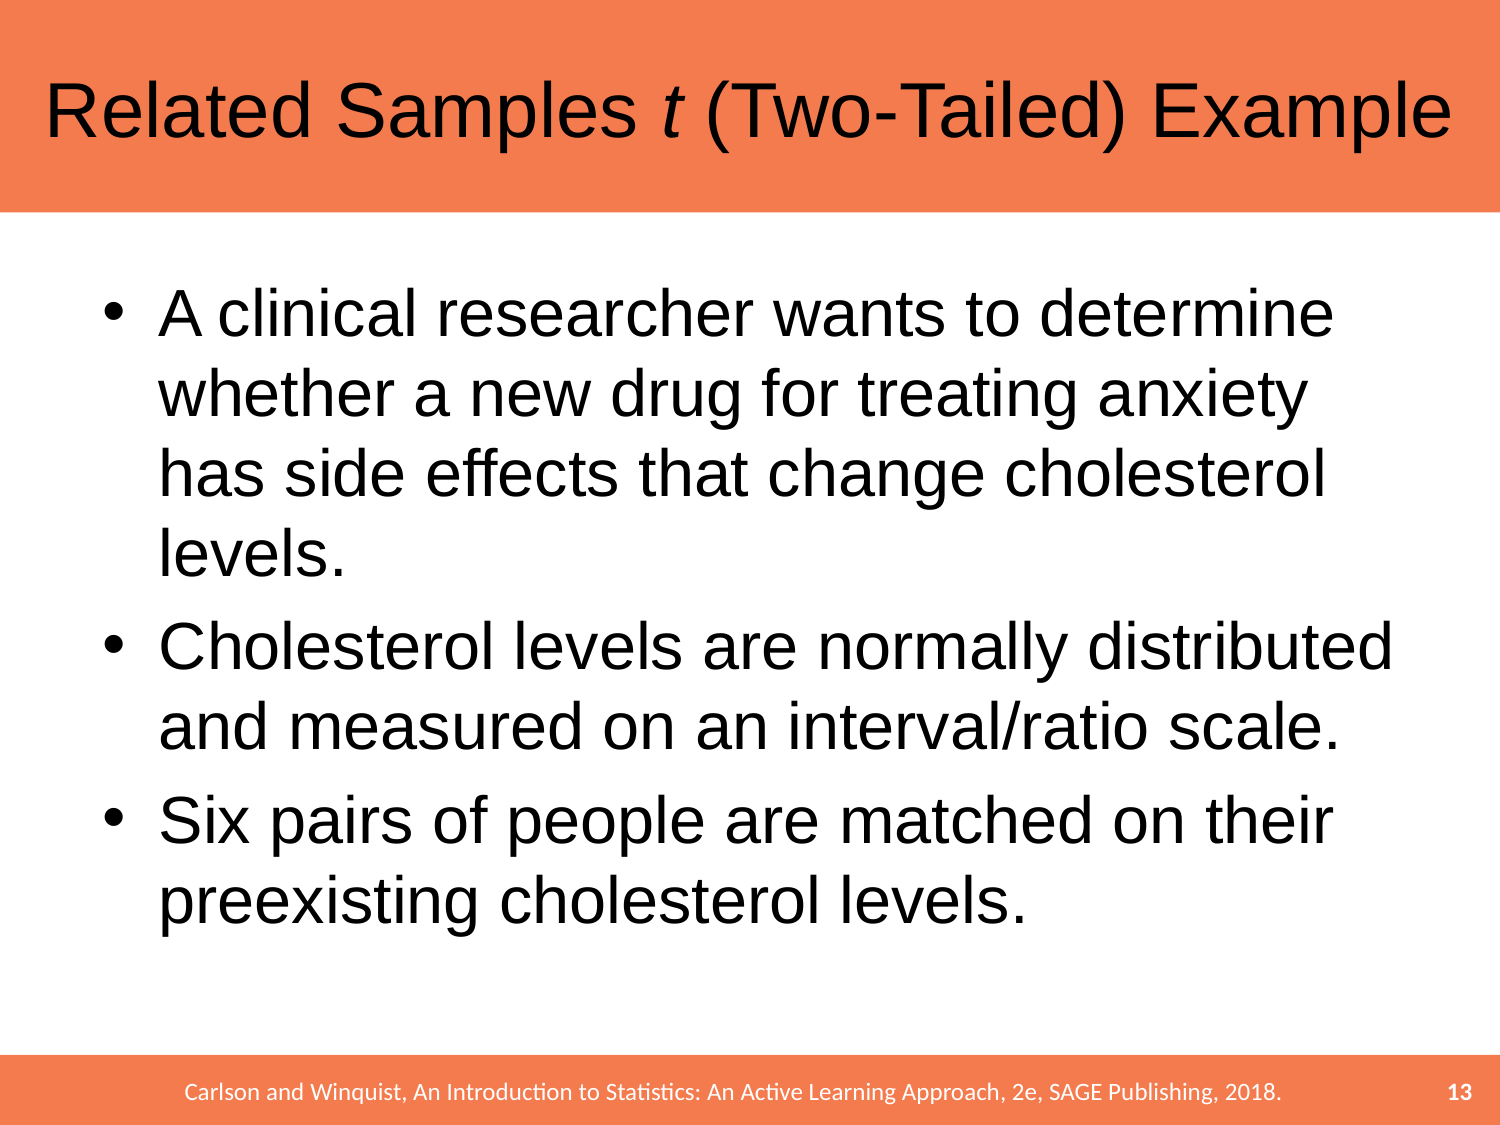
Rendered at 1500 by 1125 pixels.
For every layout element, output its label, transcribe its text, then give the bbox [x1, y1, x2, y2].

footer Carlson and Winquist, An Introduction to Statistics: An Active Learning Approach, 2e, SAGE Publishing, 2018. [150, 1060, 1325, 1121]
list A clinical researcher wants to determine whether a new drug for treating anxiety has side effects that change cholesterol levels. Cholesterol levels are normally distributed and measured on an interval/ratio scale. Six pairs of people are matched on their preexisting cholesterol levels. [87, 262, 1425, 1005]
slide_number 13 [1387, 1060, 1488, 1120]
title Related Samples t (Two-Tailed) Example [12, 18, 1488, 194]
